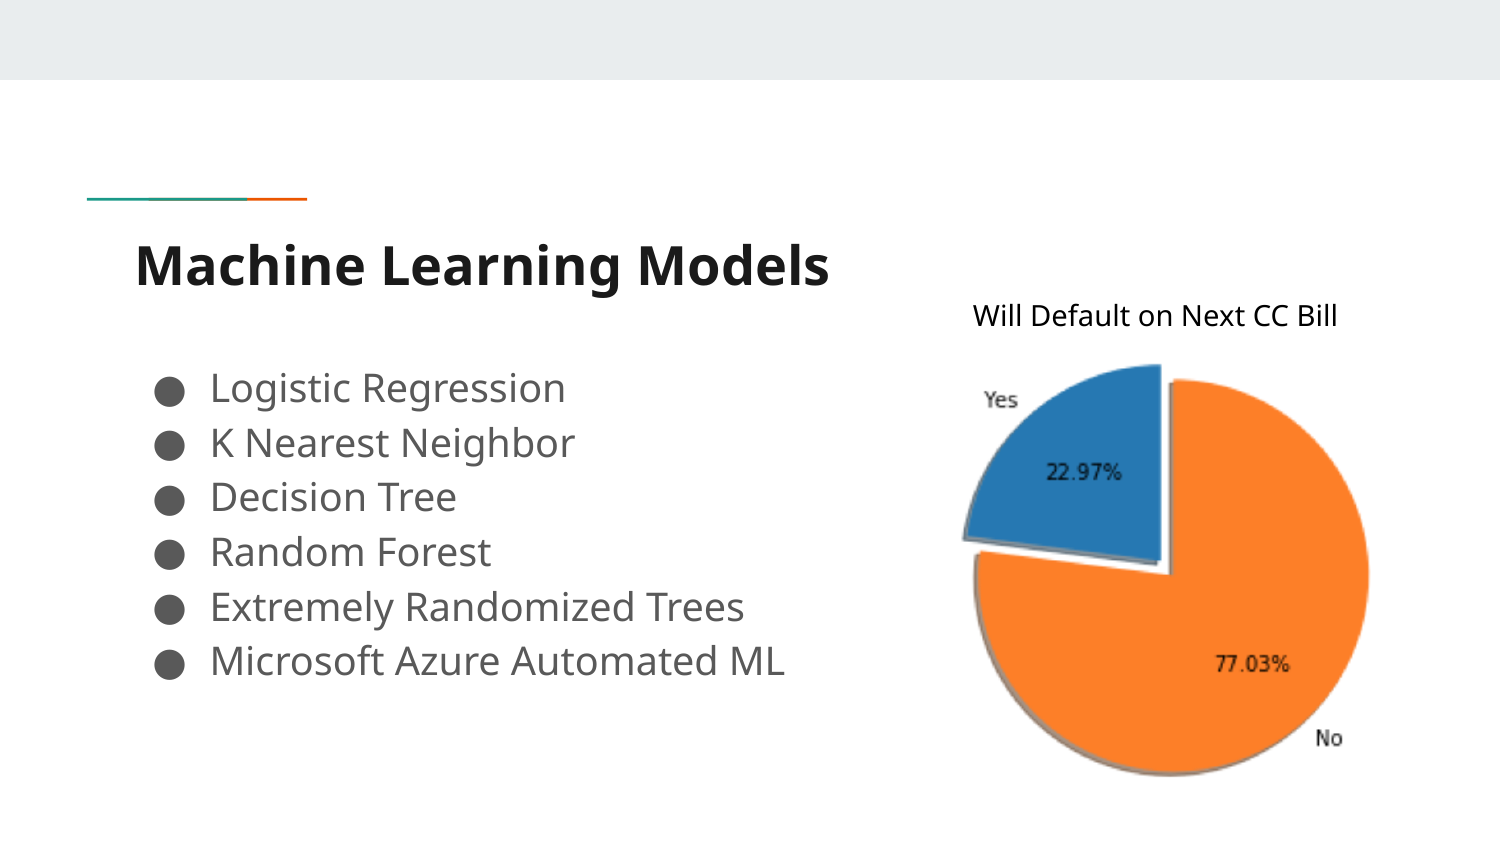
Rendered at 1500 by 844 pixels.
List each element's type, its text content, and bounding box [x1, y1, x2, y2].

title Machine Learning Models [119, 216, 1381, 305]
list Logistic Regression K Nearest Neighbor Decision Tree Random Forest Extremely Randomized Trees Microsoft Azure Automated ML [119, 341, 809, 712]
picture [811, 340, 1500, 823]
text_box Will Default on Next CC Bill [924, 282, 1387, 339]
